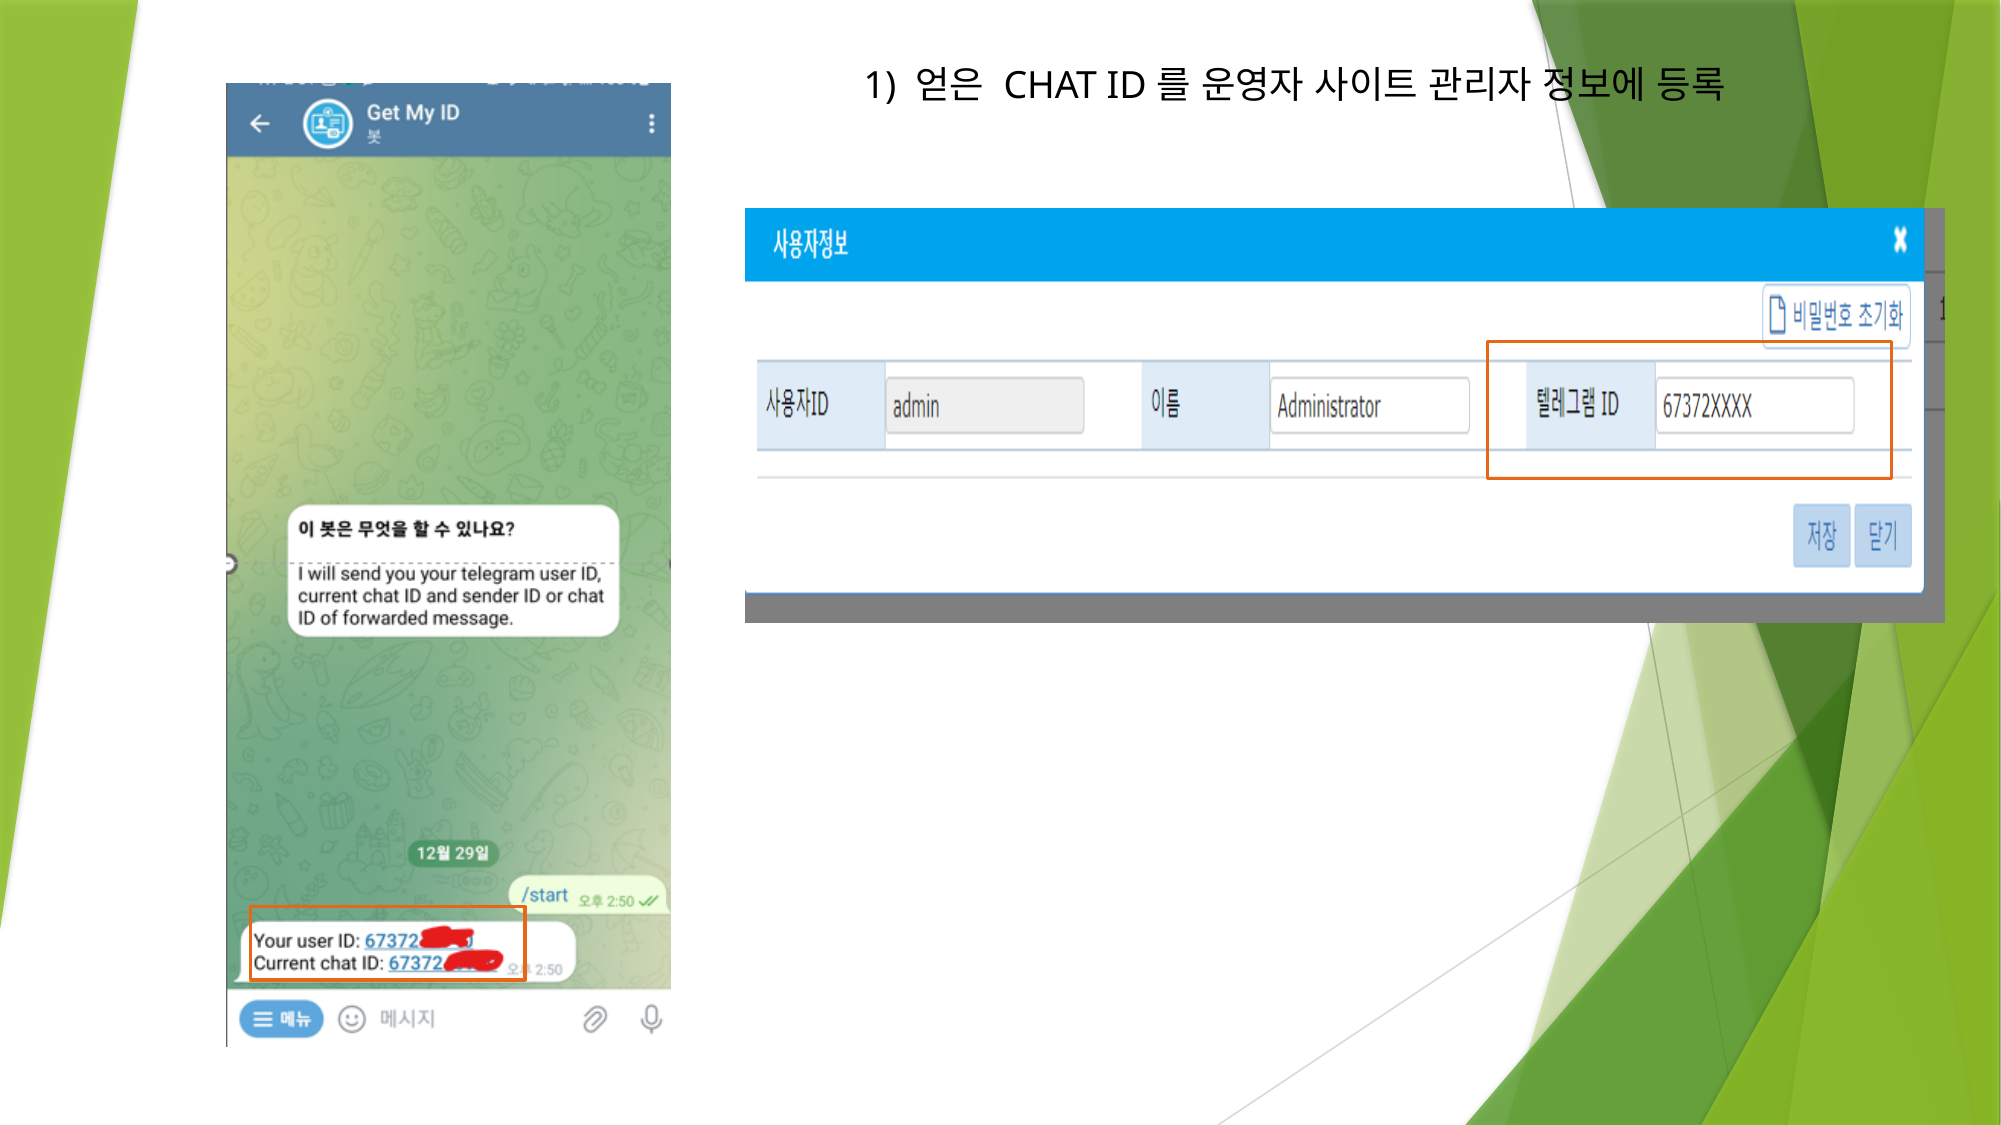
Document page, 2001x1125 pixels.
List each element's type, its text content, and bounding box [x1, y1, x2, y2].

picture [820, 229, 832, 258]
picture [805, 229, 818, 258]
picture [792, 248, 801, 258]
picture [835, 231, 848, 254]
picture [745, 207, 1946, 623]
picture [1895, 227, 1906, 252]
picture [225, 83, 671, 1047]
picture [790, 231, 802, 245]
picture [775, 229, 787, 258]
text_box 1) 얻은 CHAT ID를 운영자 사이트 관리자 정보에 등록 [848, 53, 1867, 114]
